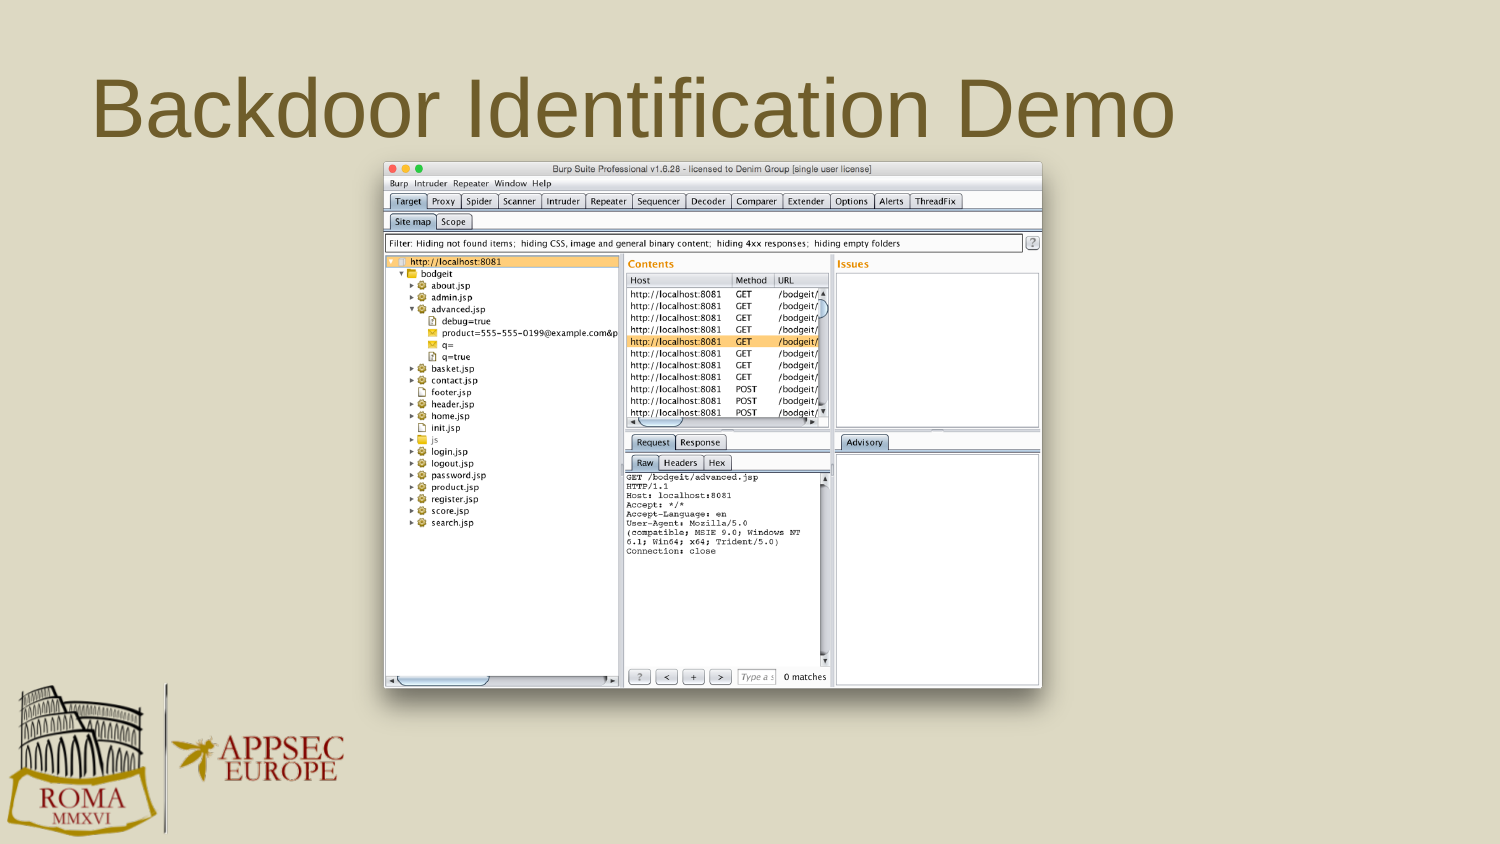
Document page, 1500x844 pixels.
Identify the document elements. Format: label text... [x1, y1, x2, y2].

title Backdoor Identification Demo [75, 33, 1425, 175]
picture [0, 621, 370, 844]
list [346, 140, 1079, 741]
